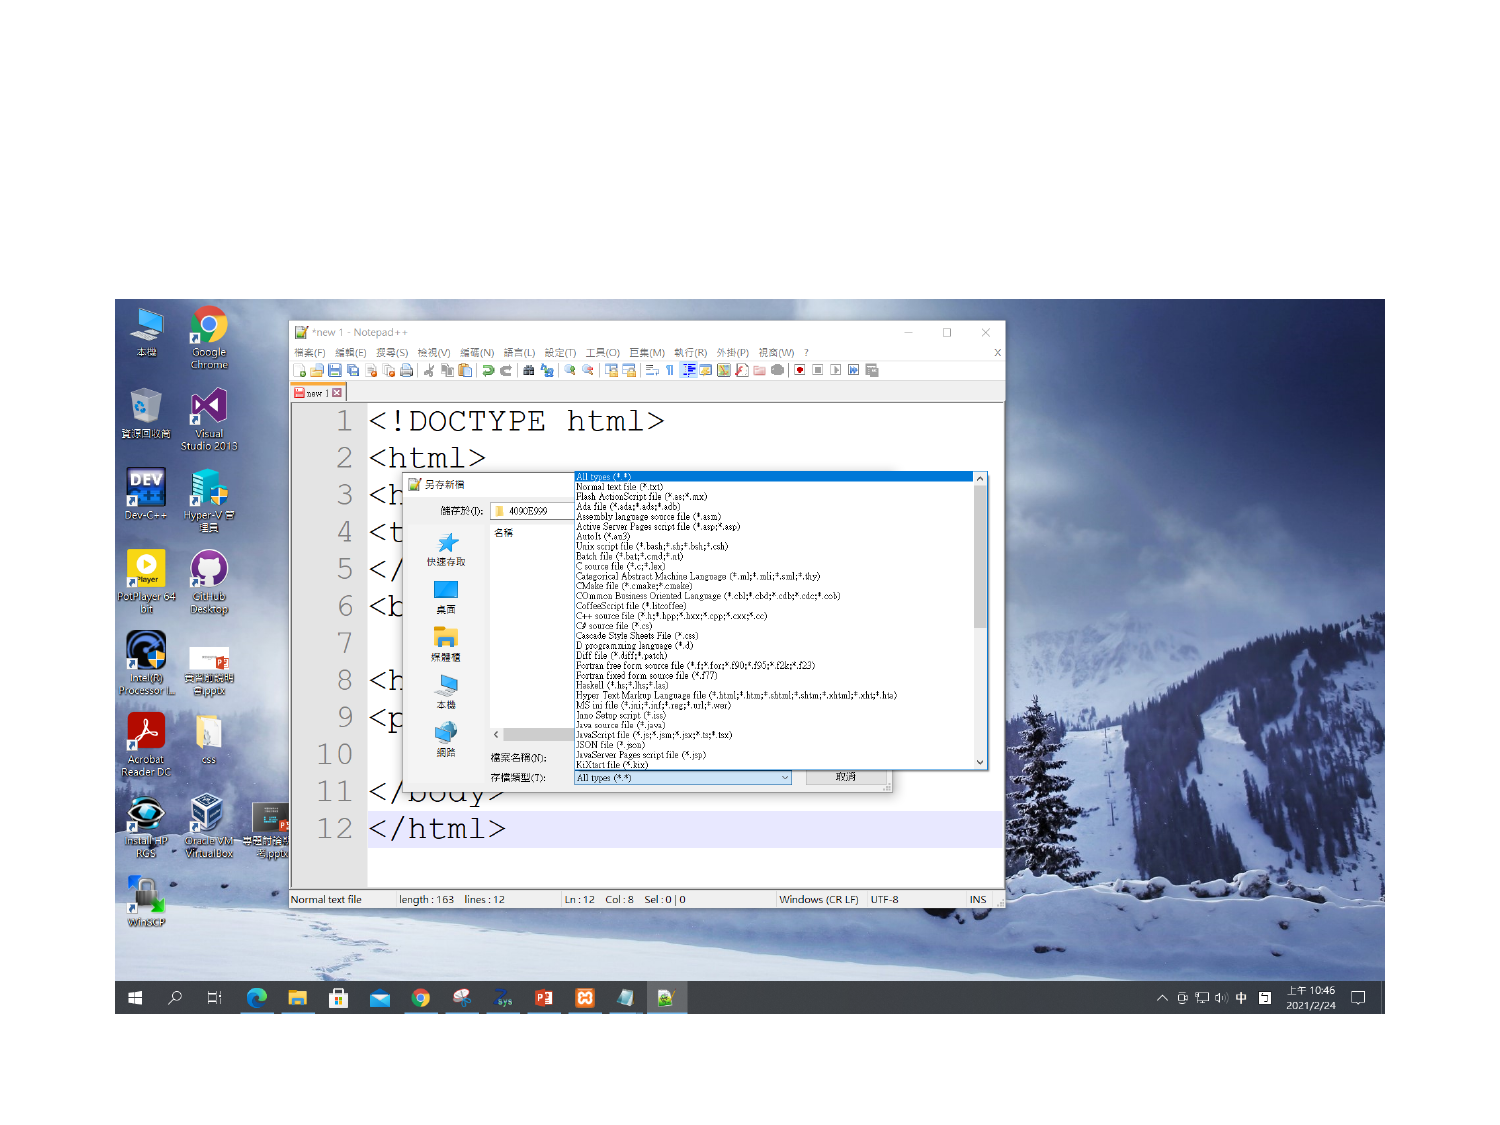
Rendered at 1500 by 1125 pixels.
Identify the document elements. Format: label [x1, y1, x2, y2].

list [115, 299, 1385, 1014]
